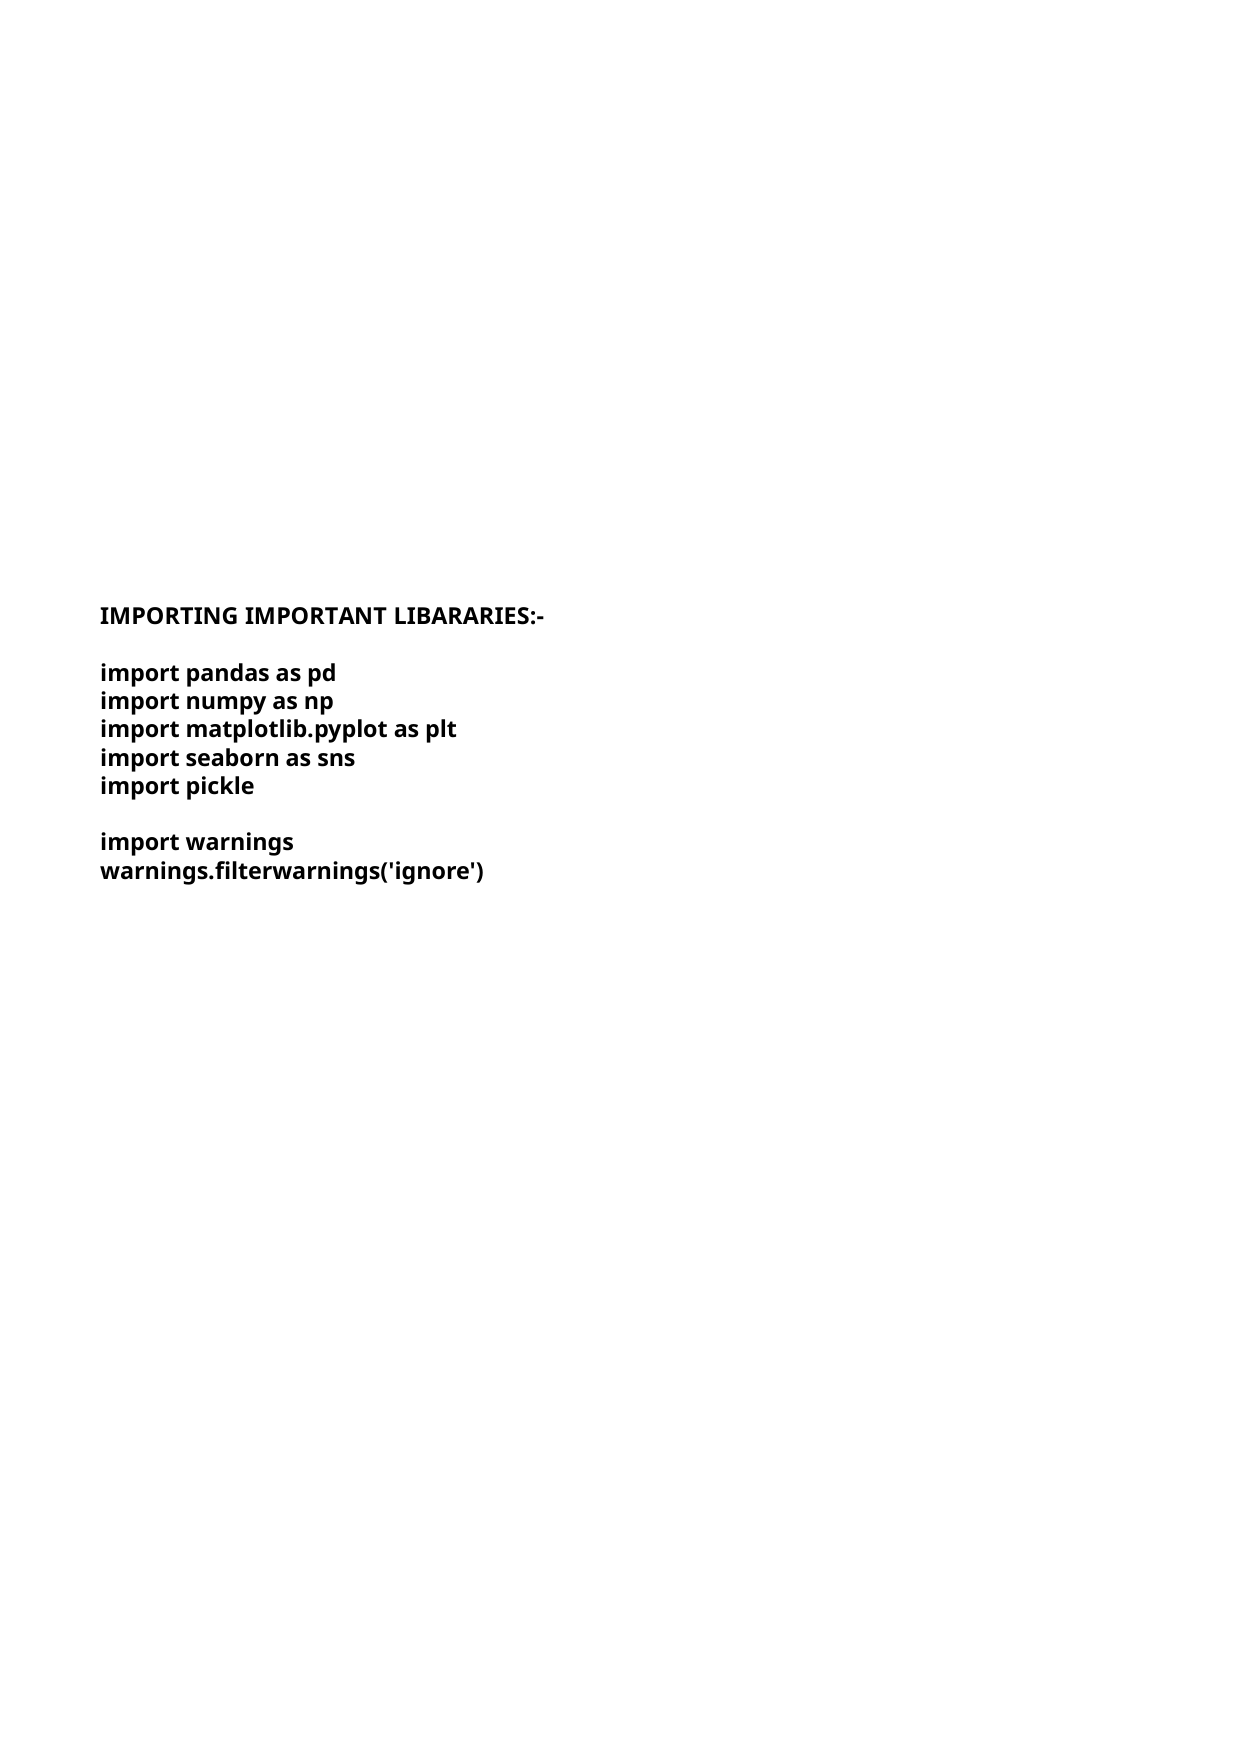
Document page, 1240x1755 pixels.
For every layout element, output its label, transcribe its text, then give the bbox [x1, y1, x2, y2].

title IMPORTING IMPORTANT LIBARARIES:- import pandas as pd import numpy as np import matplotlib.pyplot as plt import seaborn as sns import pickle import warnings warnings.filterwarnings('ignore') [85, 589, 1155, 929]
